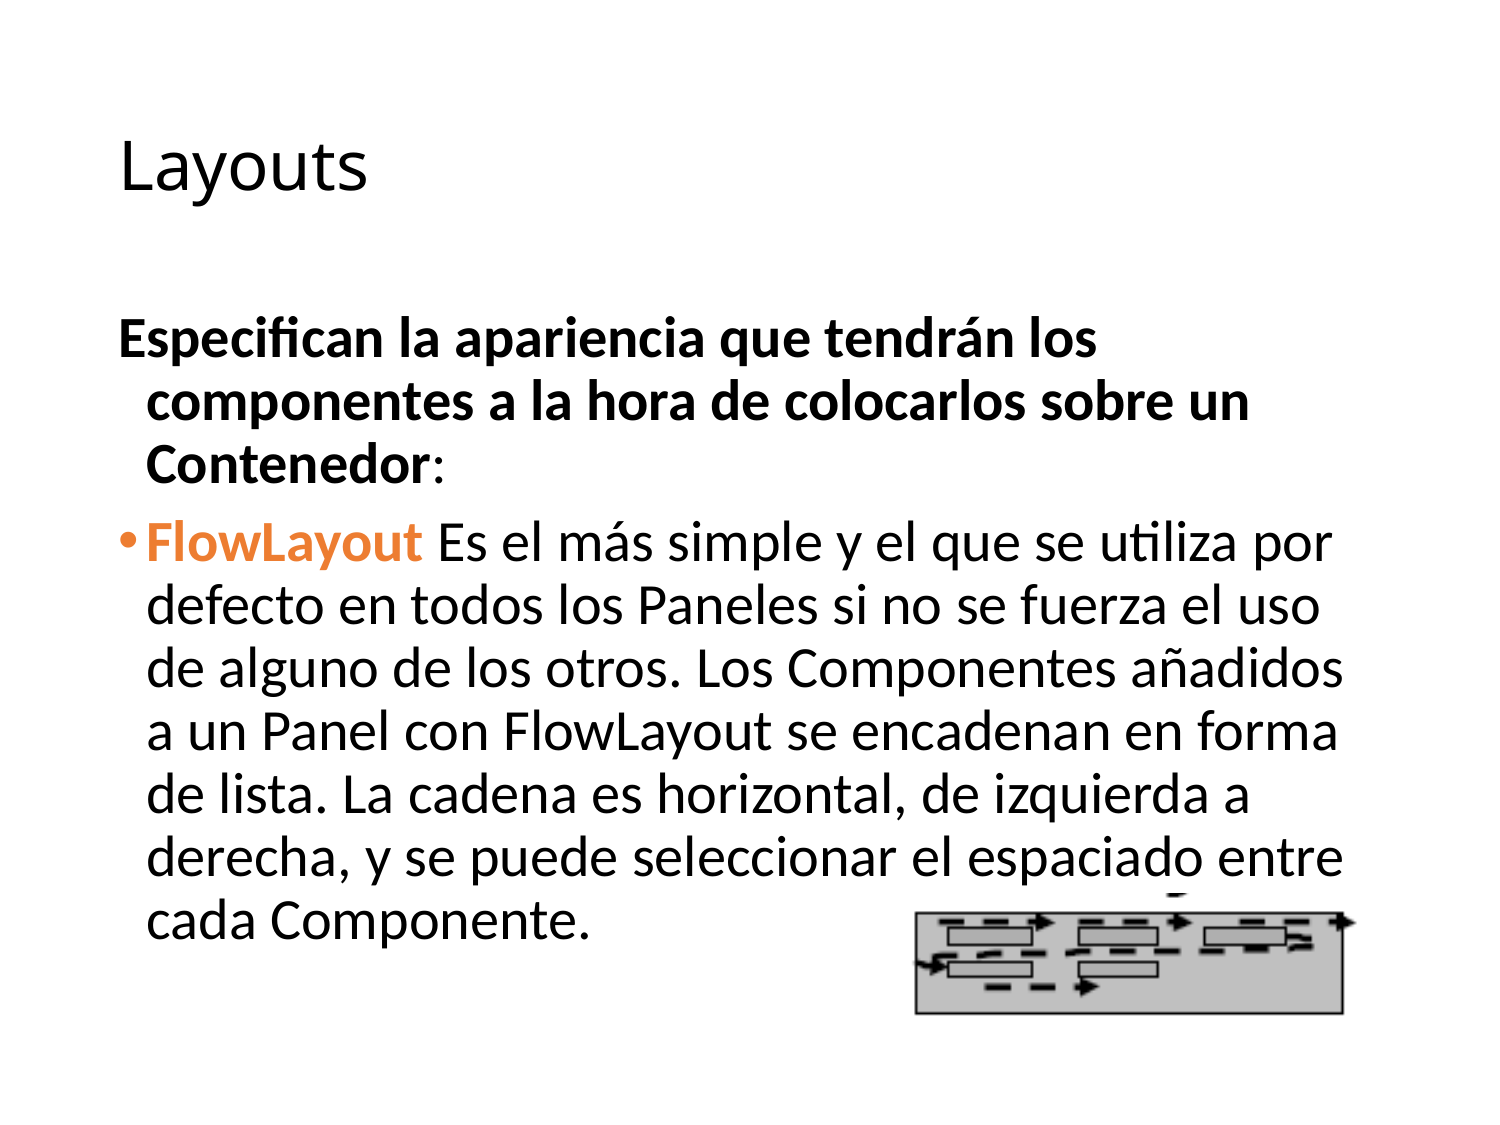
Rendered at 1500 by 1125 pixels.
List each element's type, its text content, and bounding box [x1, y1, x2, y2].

picture [891, 893, 1376, 1032]
title Layouts [103, 59, 1397, 278]
list Especifican la apariencia que tendrán los componentes a la hora de colocarlos sobre un Contenedor: FlowLayout Es el más simple y el que se utiliza por defecto en todos los Paneles si no se fuerza el uso de alguno de los otros. Los Componentes añadidos a un Panel con FlowLayout se encadenan en forma de lista. La cadena es horizontal, de izquierda a derecha, y se puede seleccionar el espaciado entre cada Componente. [103, 299, 1397, 1014]
